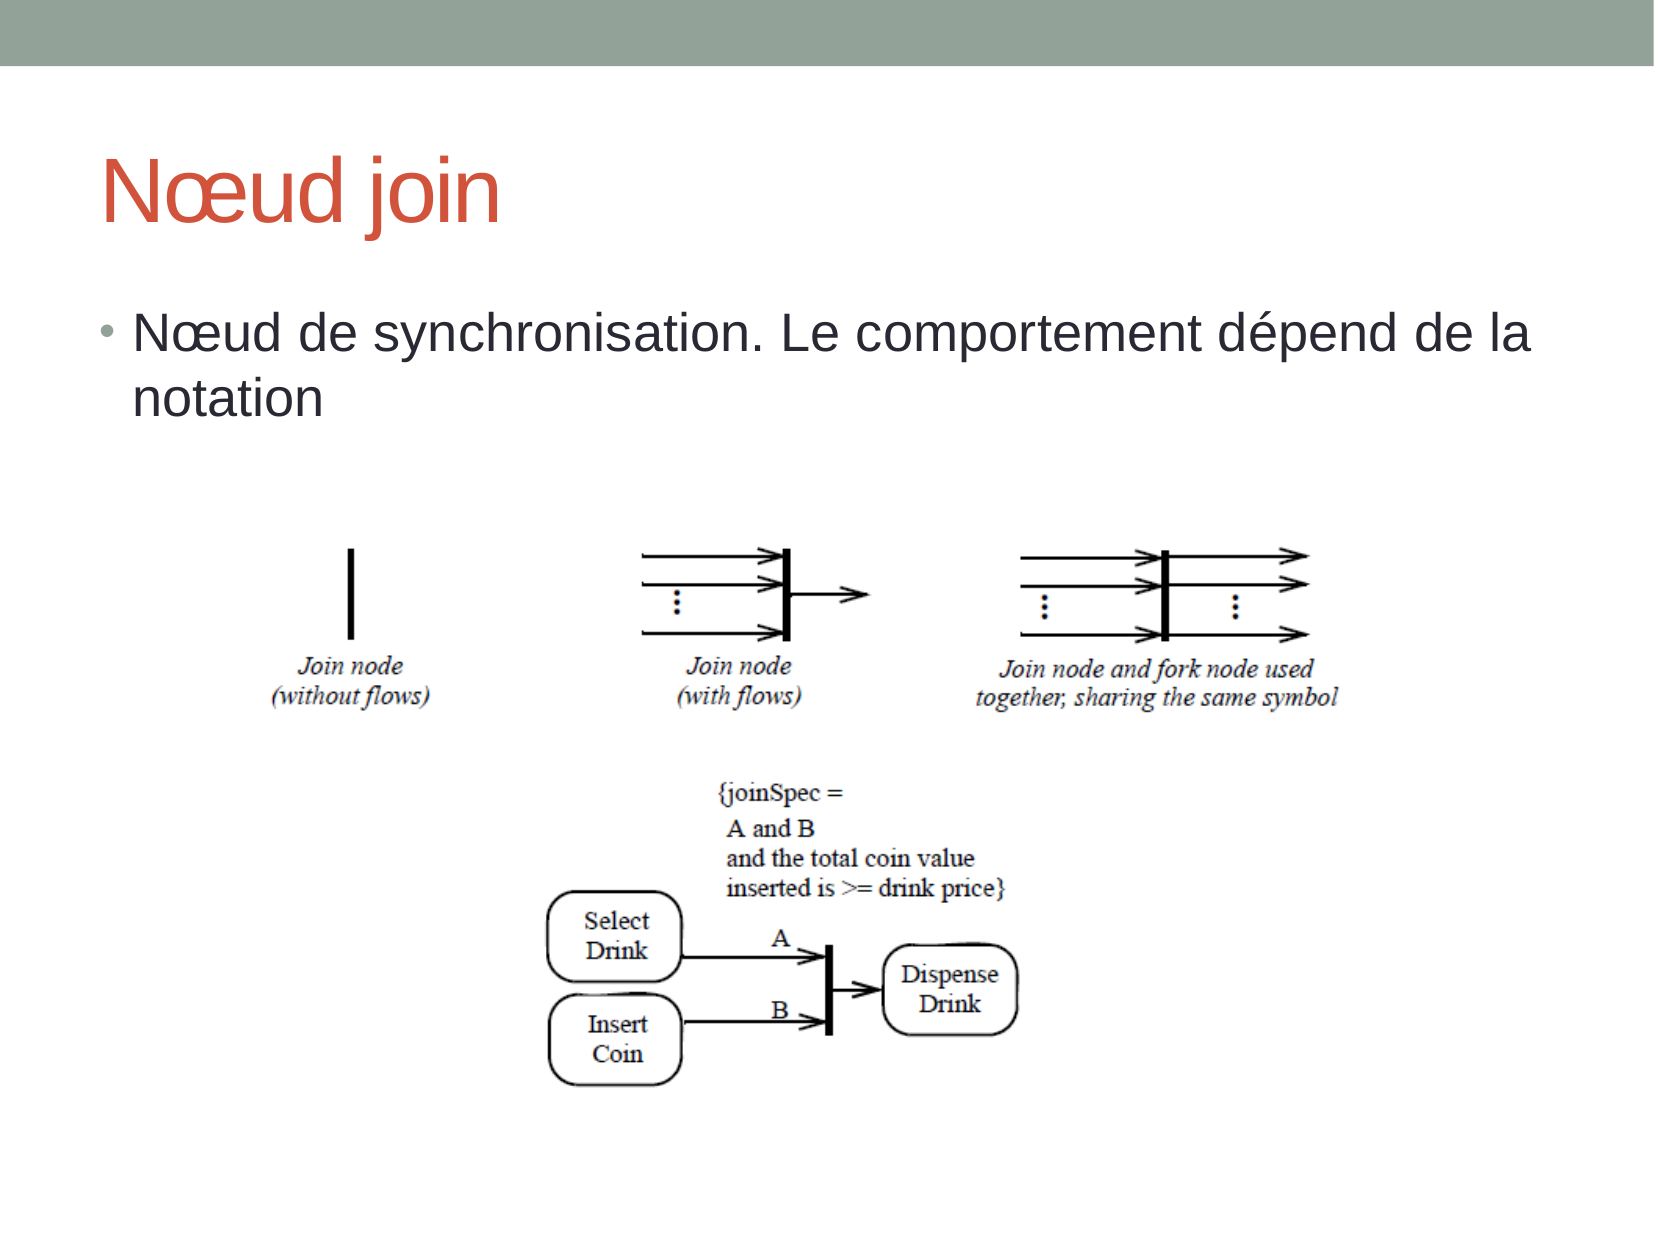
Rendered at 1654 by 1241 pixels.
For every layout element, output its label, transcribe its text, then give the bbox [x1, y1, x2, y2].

picture [212, 516, 1404, 1097]
list Nœud de synchronisation. Le comportement dépend de la notation [82, 289, 1571, 1172]
title Nœud join [82, 96, 1571, 276]
